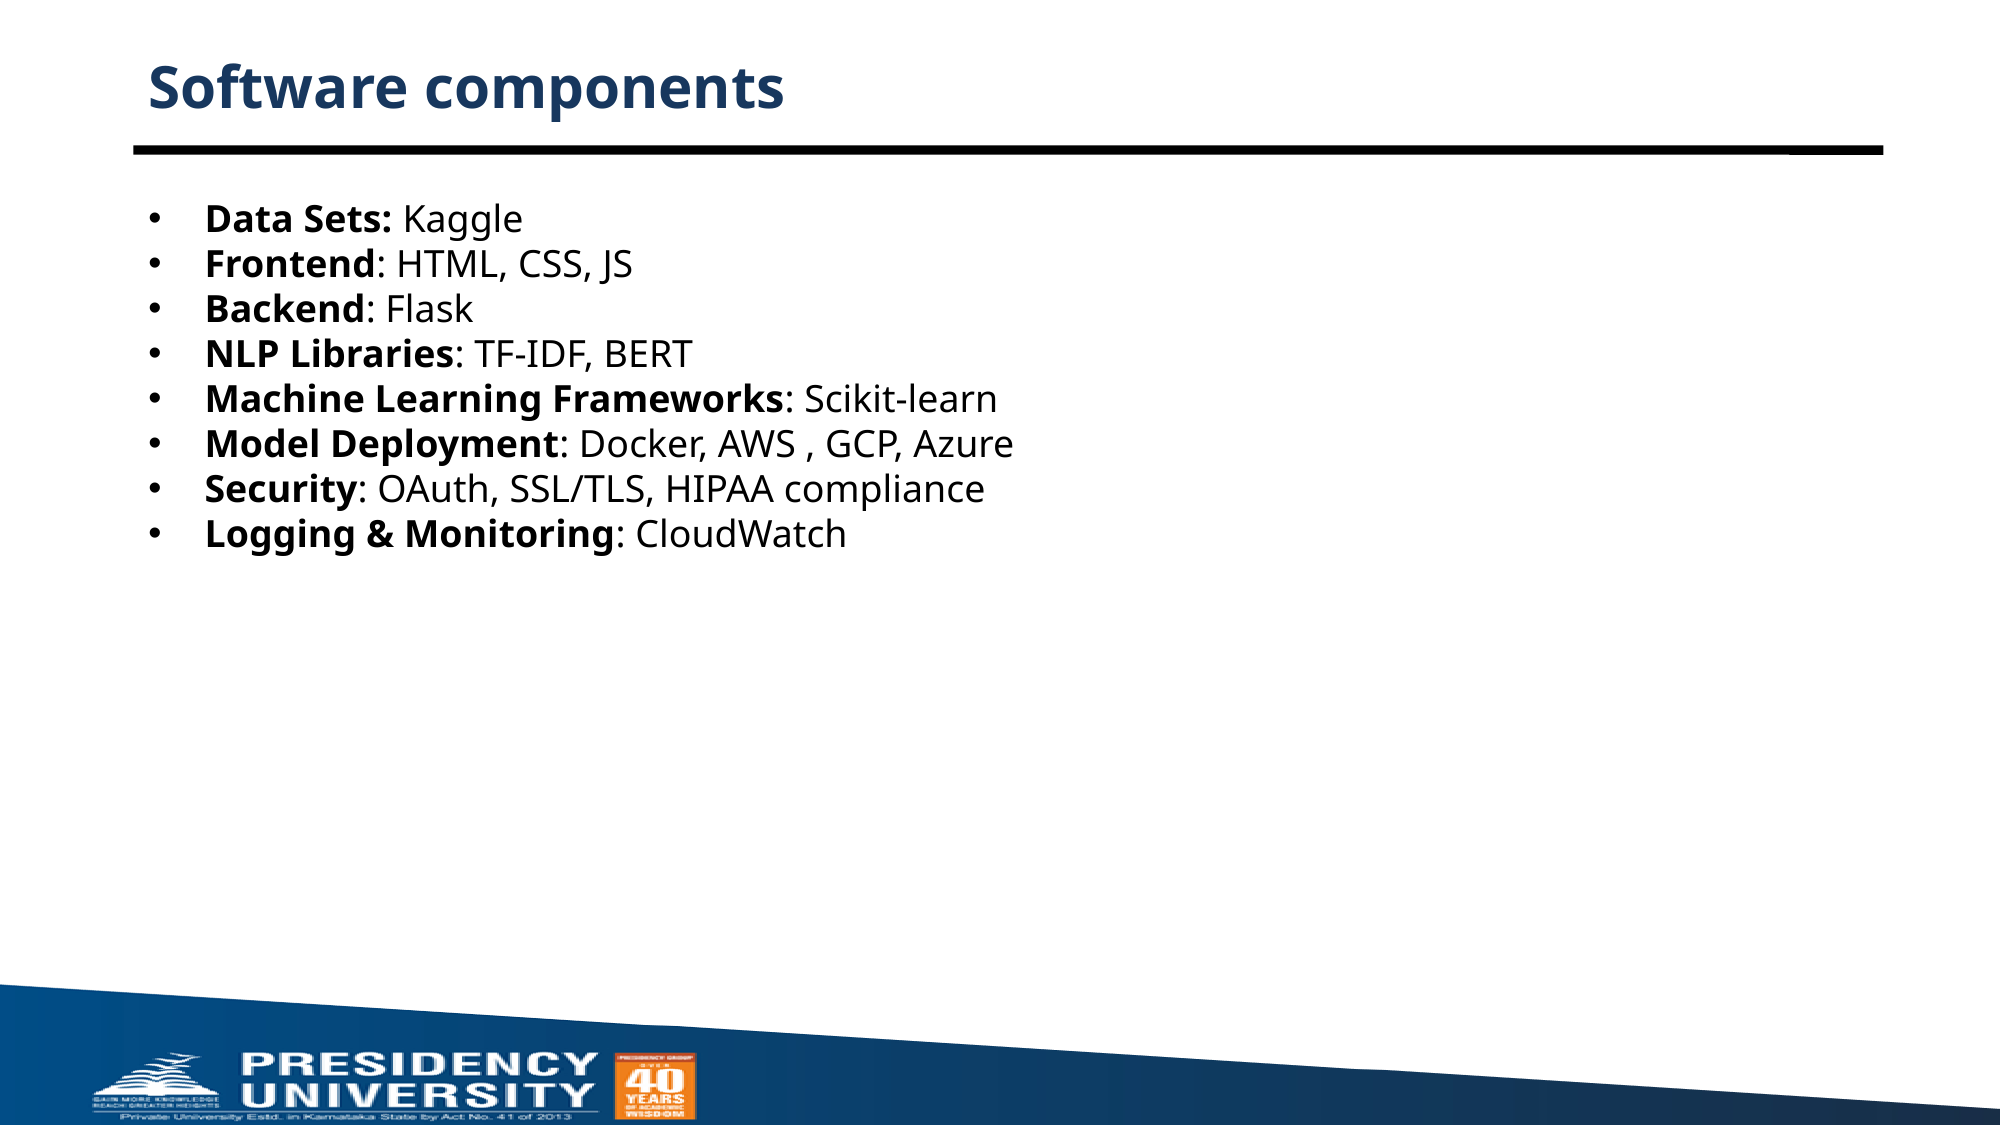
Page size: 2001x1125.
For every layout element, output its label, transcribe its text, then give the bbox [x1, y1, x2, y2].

list Data Sets: Kaggle Frontend: HTML, CSS, JS Backend: Flask NLP Libraries: TF-IDF, BERT Machine Learning Frameworks: Scikit-learn Model Deployment: Docker, AWS , GCP, Azure Security: OAuth, SSL/TLS, HIPAA compliance Logging & Monitoring: CloudWatch [133, 187, 1884, 1000]
picture [0, 982, 2000, 1125]
title Software components [133, 45, 1884, 125]
